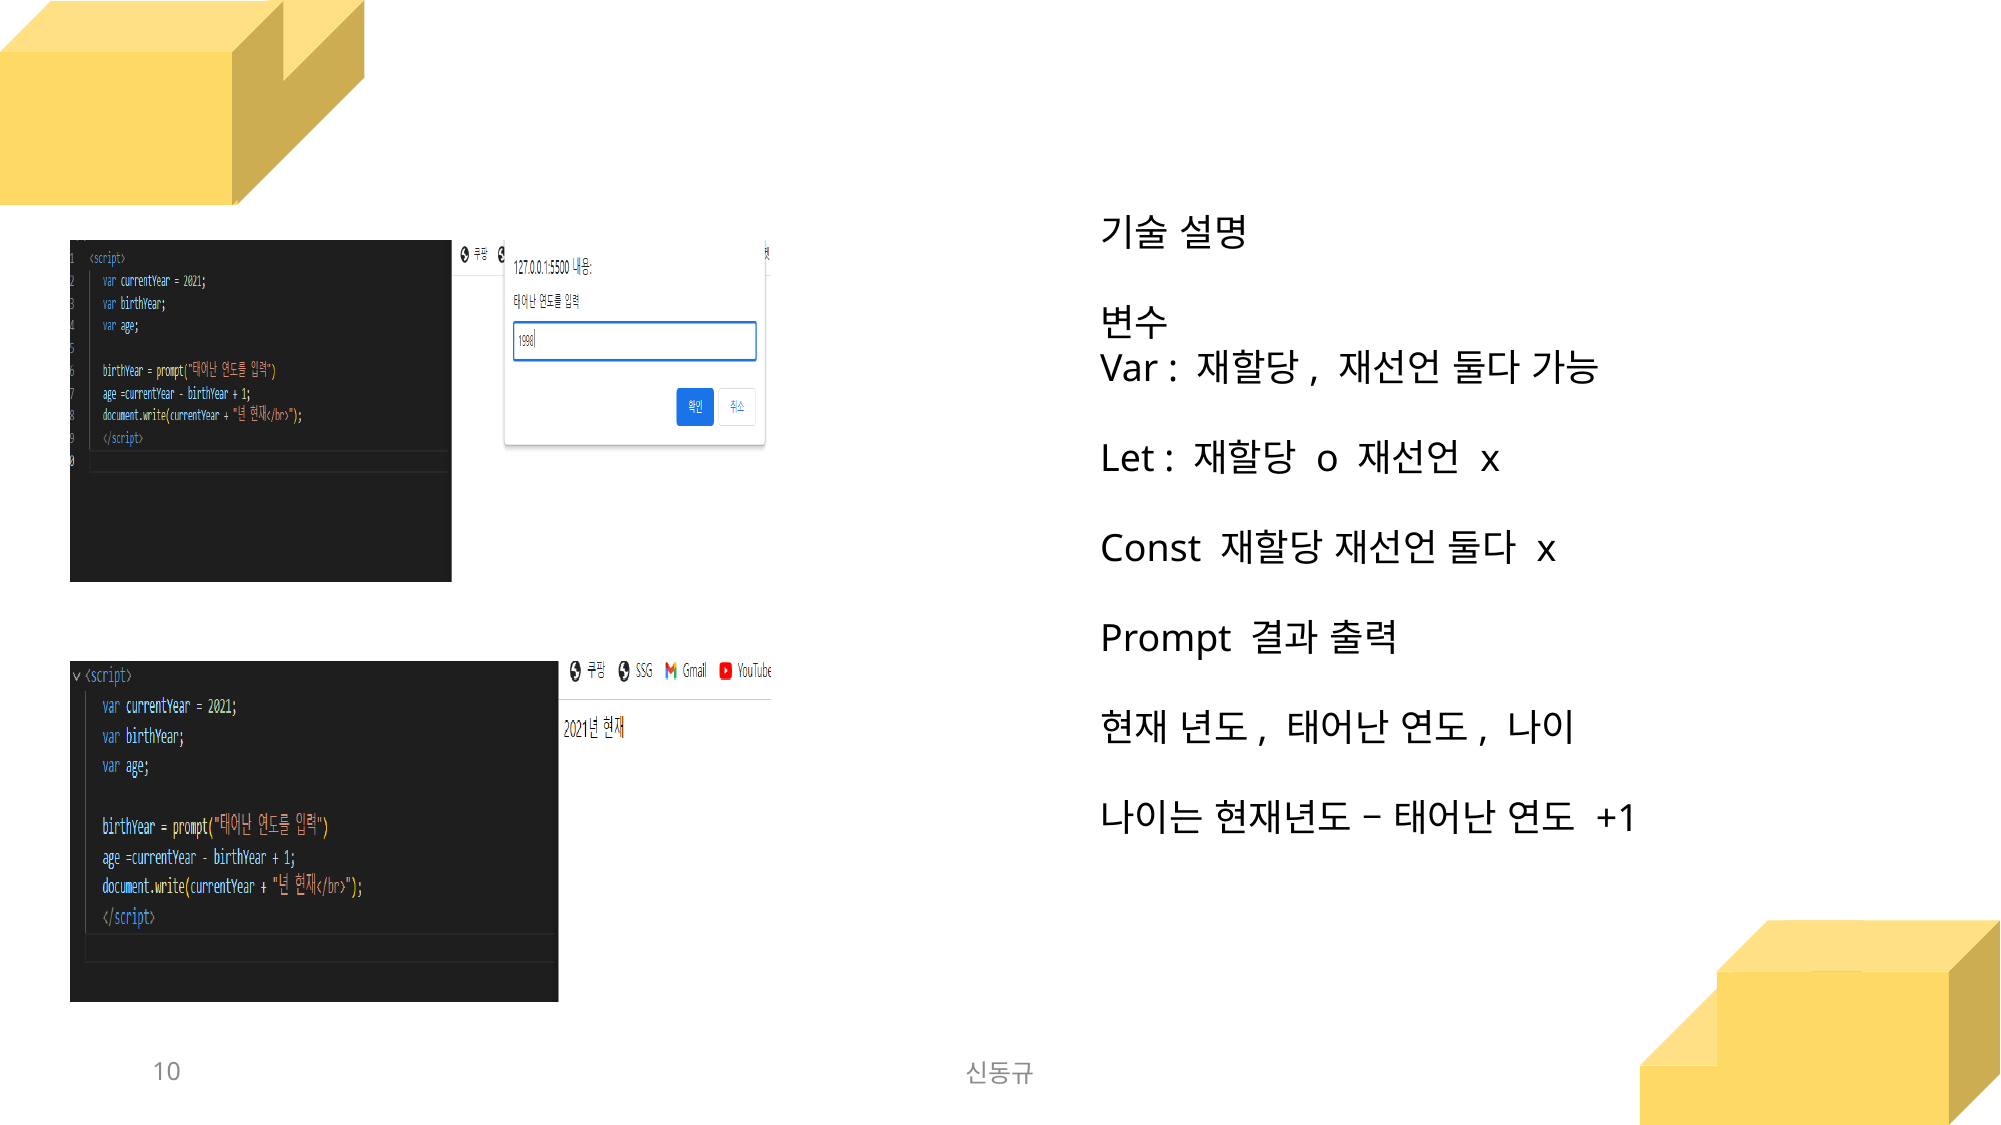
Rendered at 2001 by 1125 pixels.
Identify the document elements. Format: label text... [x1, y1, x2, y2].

picture [70, 240, 771, 582]
text_box 기술 설명 변수 Var : 재할당, 재선언 둘다 가능 Let : 재할당 o 재선언 x Const 재할당 재선언 둘다 x Prompt 결과 출력 현재 년도, 태어난 연도, 나이 나이는 현재년도 – 태어난 연도 +1 [1085, 202, 1654, 847]
slide_number 10 [137, 1042, 476, 1103]
footer 신동규 [662, 1042, 1338, 1103]
picture [70, 661, 771, 1003]
